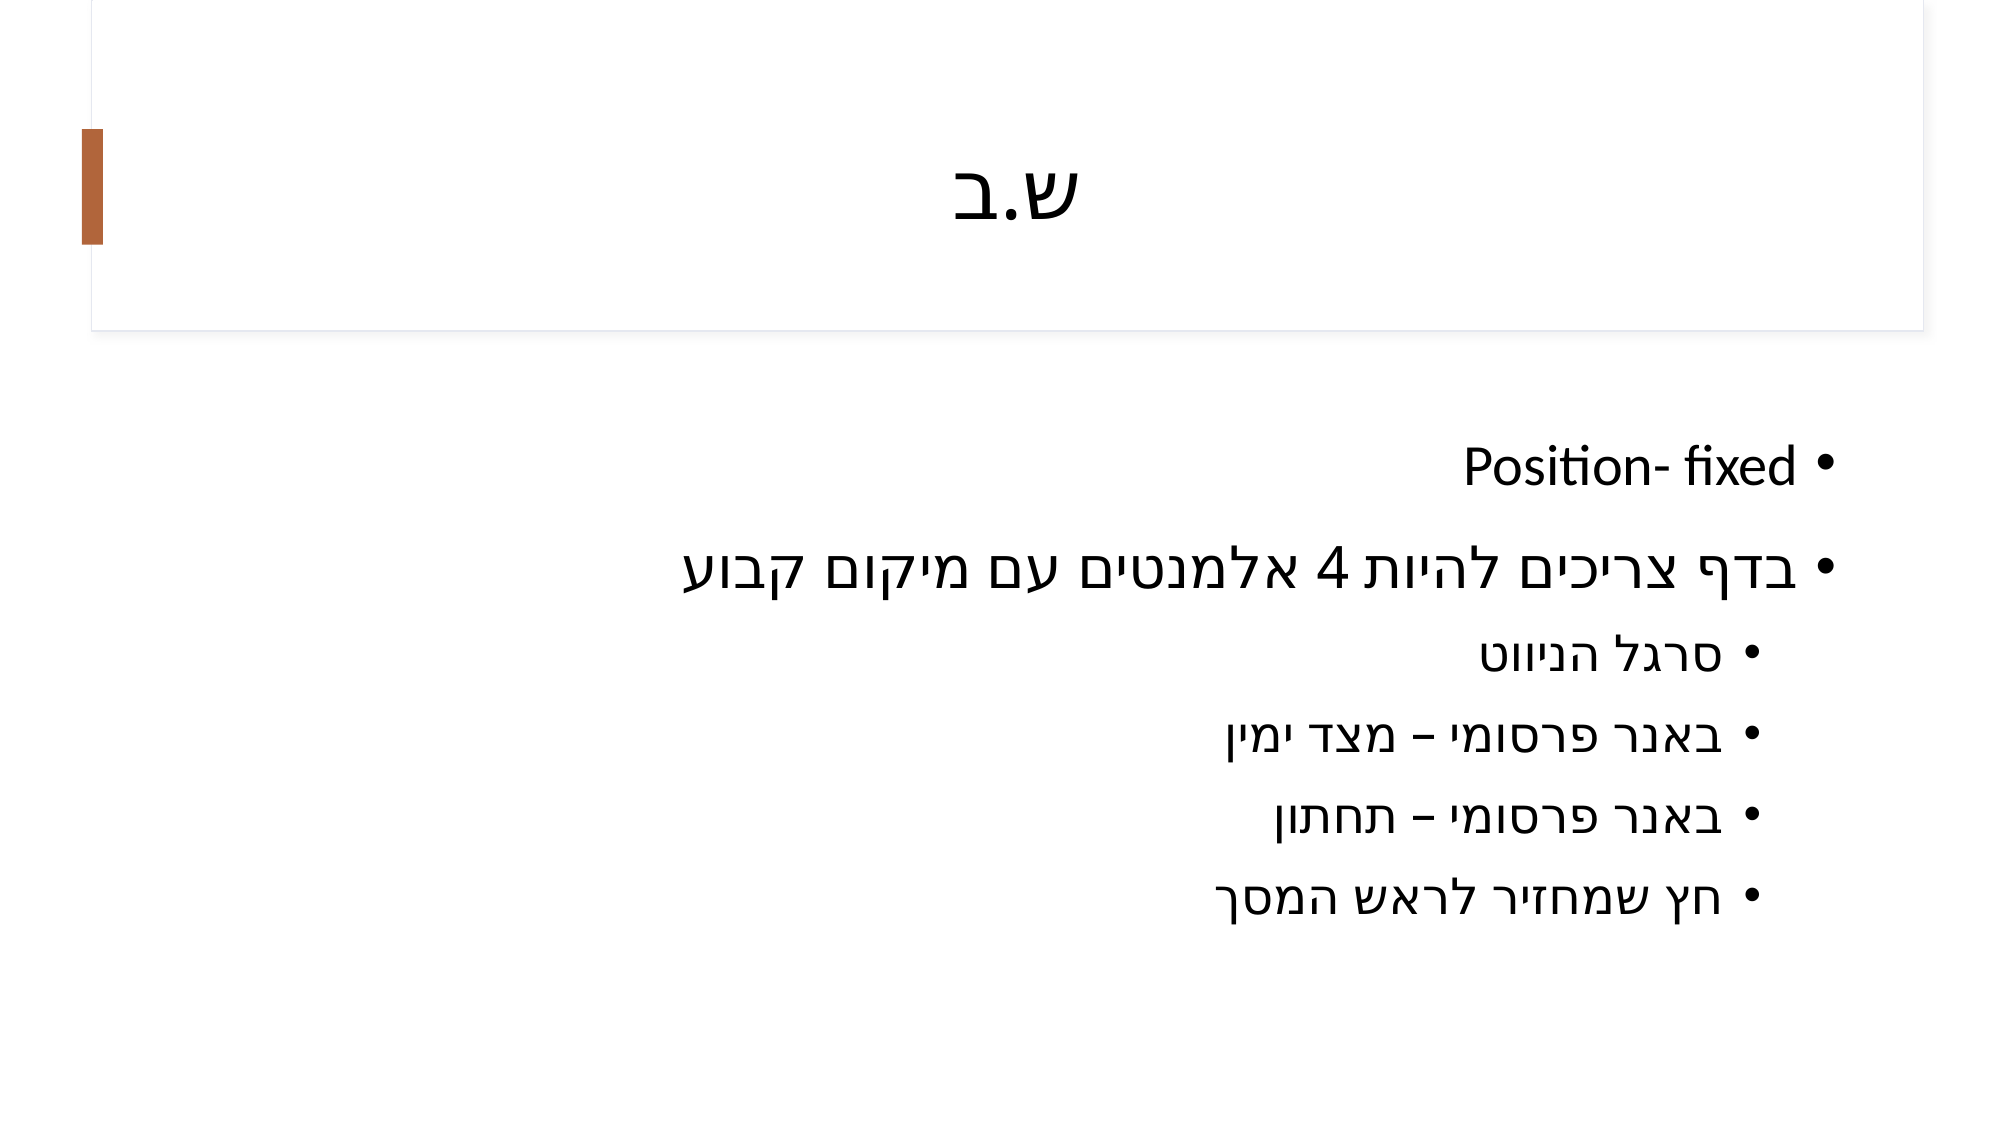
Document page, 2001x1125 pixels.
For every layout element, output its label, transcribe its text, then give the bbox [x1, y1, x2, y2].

list Position- fixed בדף צריכים להיות 4 אלמנטים עם מיקום קבוע סרגל הניווט באנר פרסומי – מצד ימין באנר פרסומי – תחתון חץ שמחזיר לראש המסך [183, 406, 1851, 1013]
title ש.ב [183, 90, 1851, 284]
